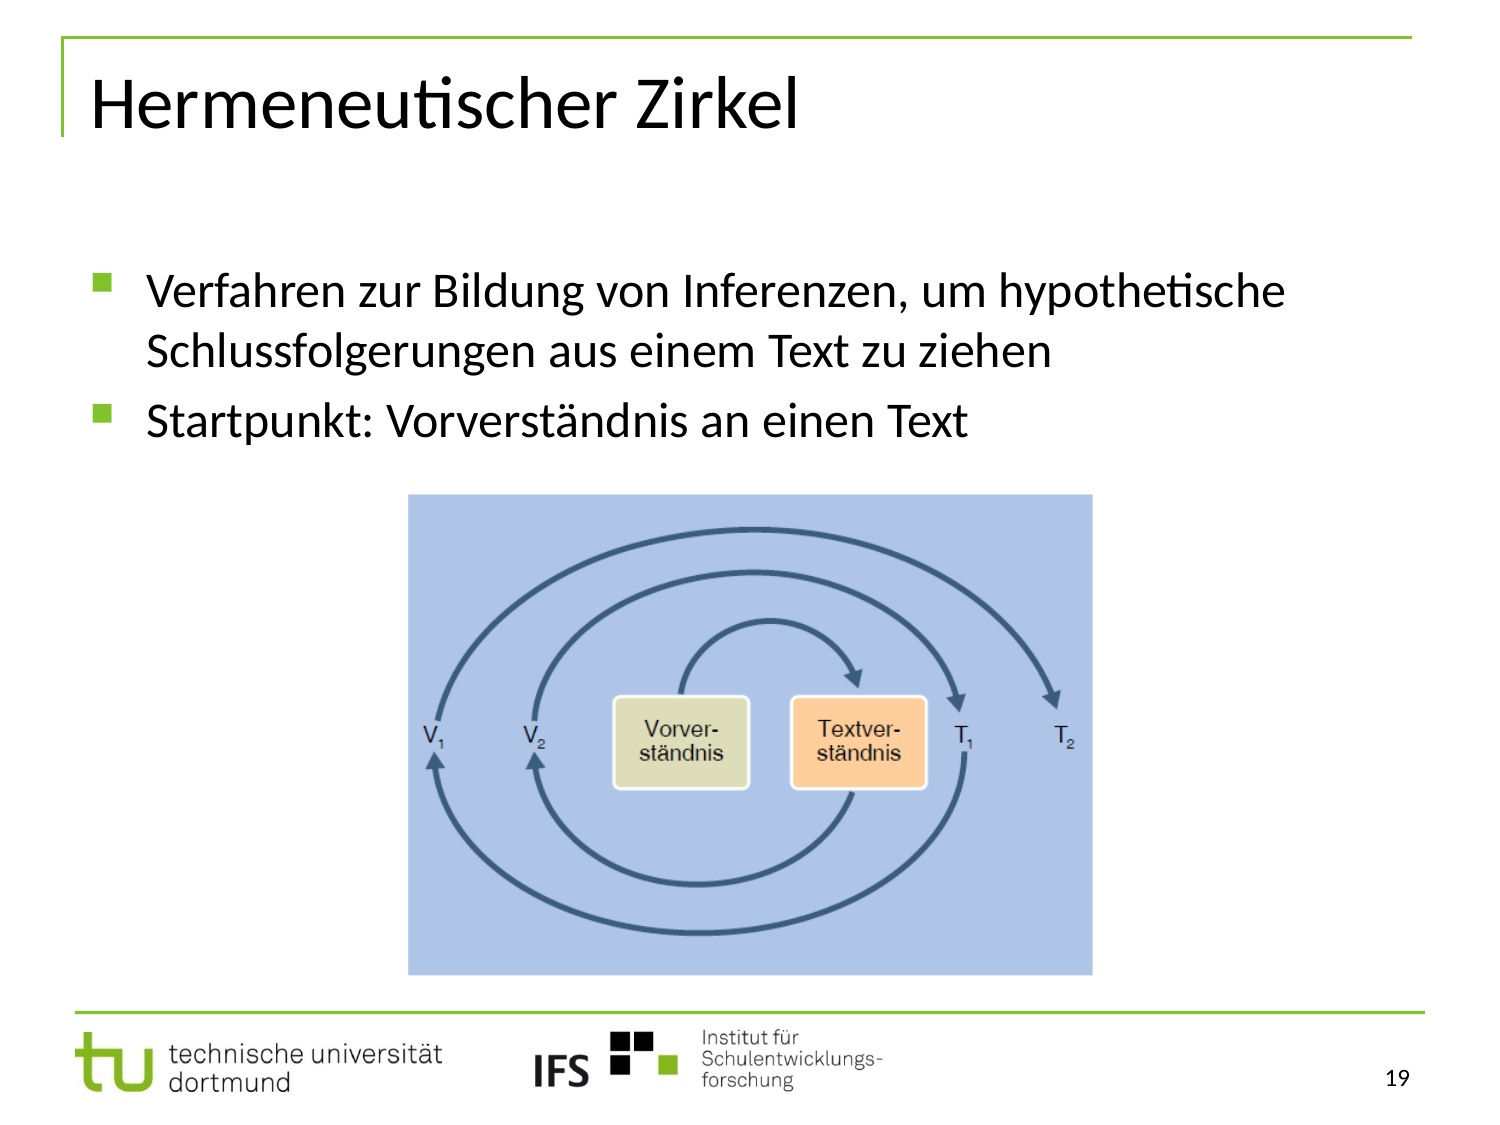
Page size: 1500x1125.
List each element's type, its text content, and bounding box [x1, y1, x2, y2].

picture [75, 1032, 442, 1092]
picture [525, 1023, 888, 1100]
list Verfahren zur Bildung von Inferenzen, um hypothetische Schlussfolgerungen aus einem Text zu ziehen Startpunkt: Vorverständnis an einen Text [75, 249, 1425, 993]
picture [401, 491, 1099, 978]
title Hermeneutischer Zirkel [75, 45, 1425, 233]
slide_number 19 [1074, 1023, 1426, 1100]
